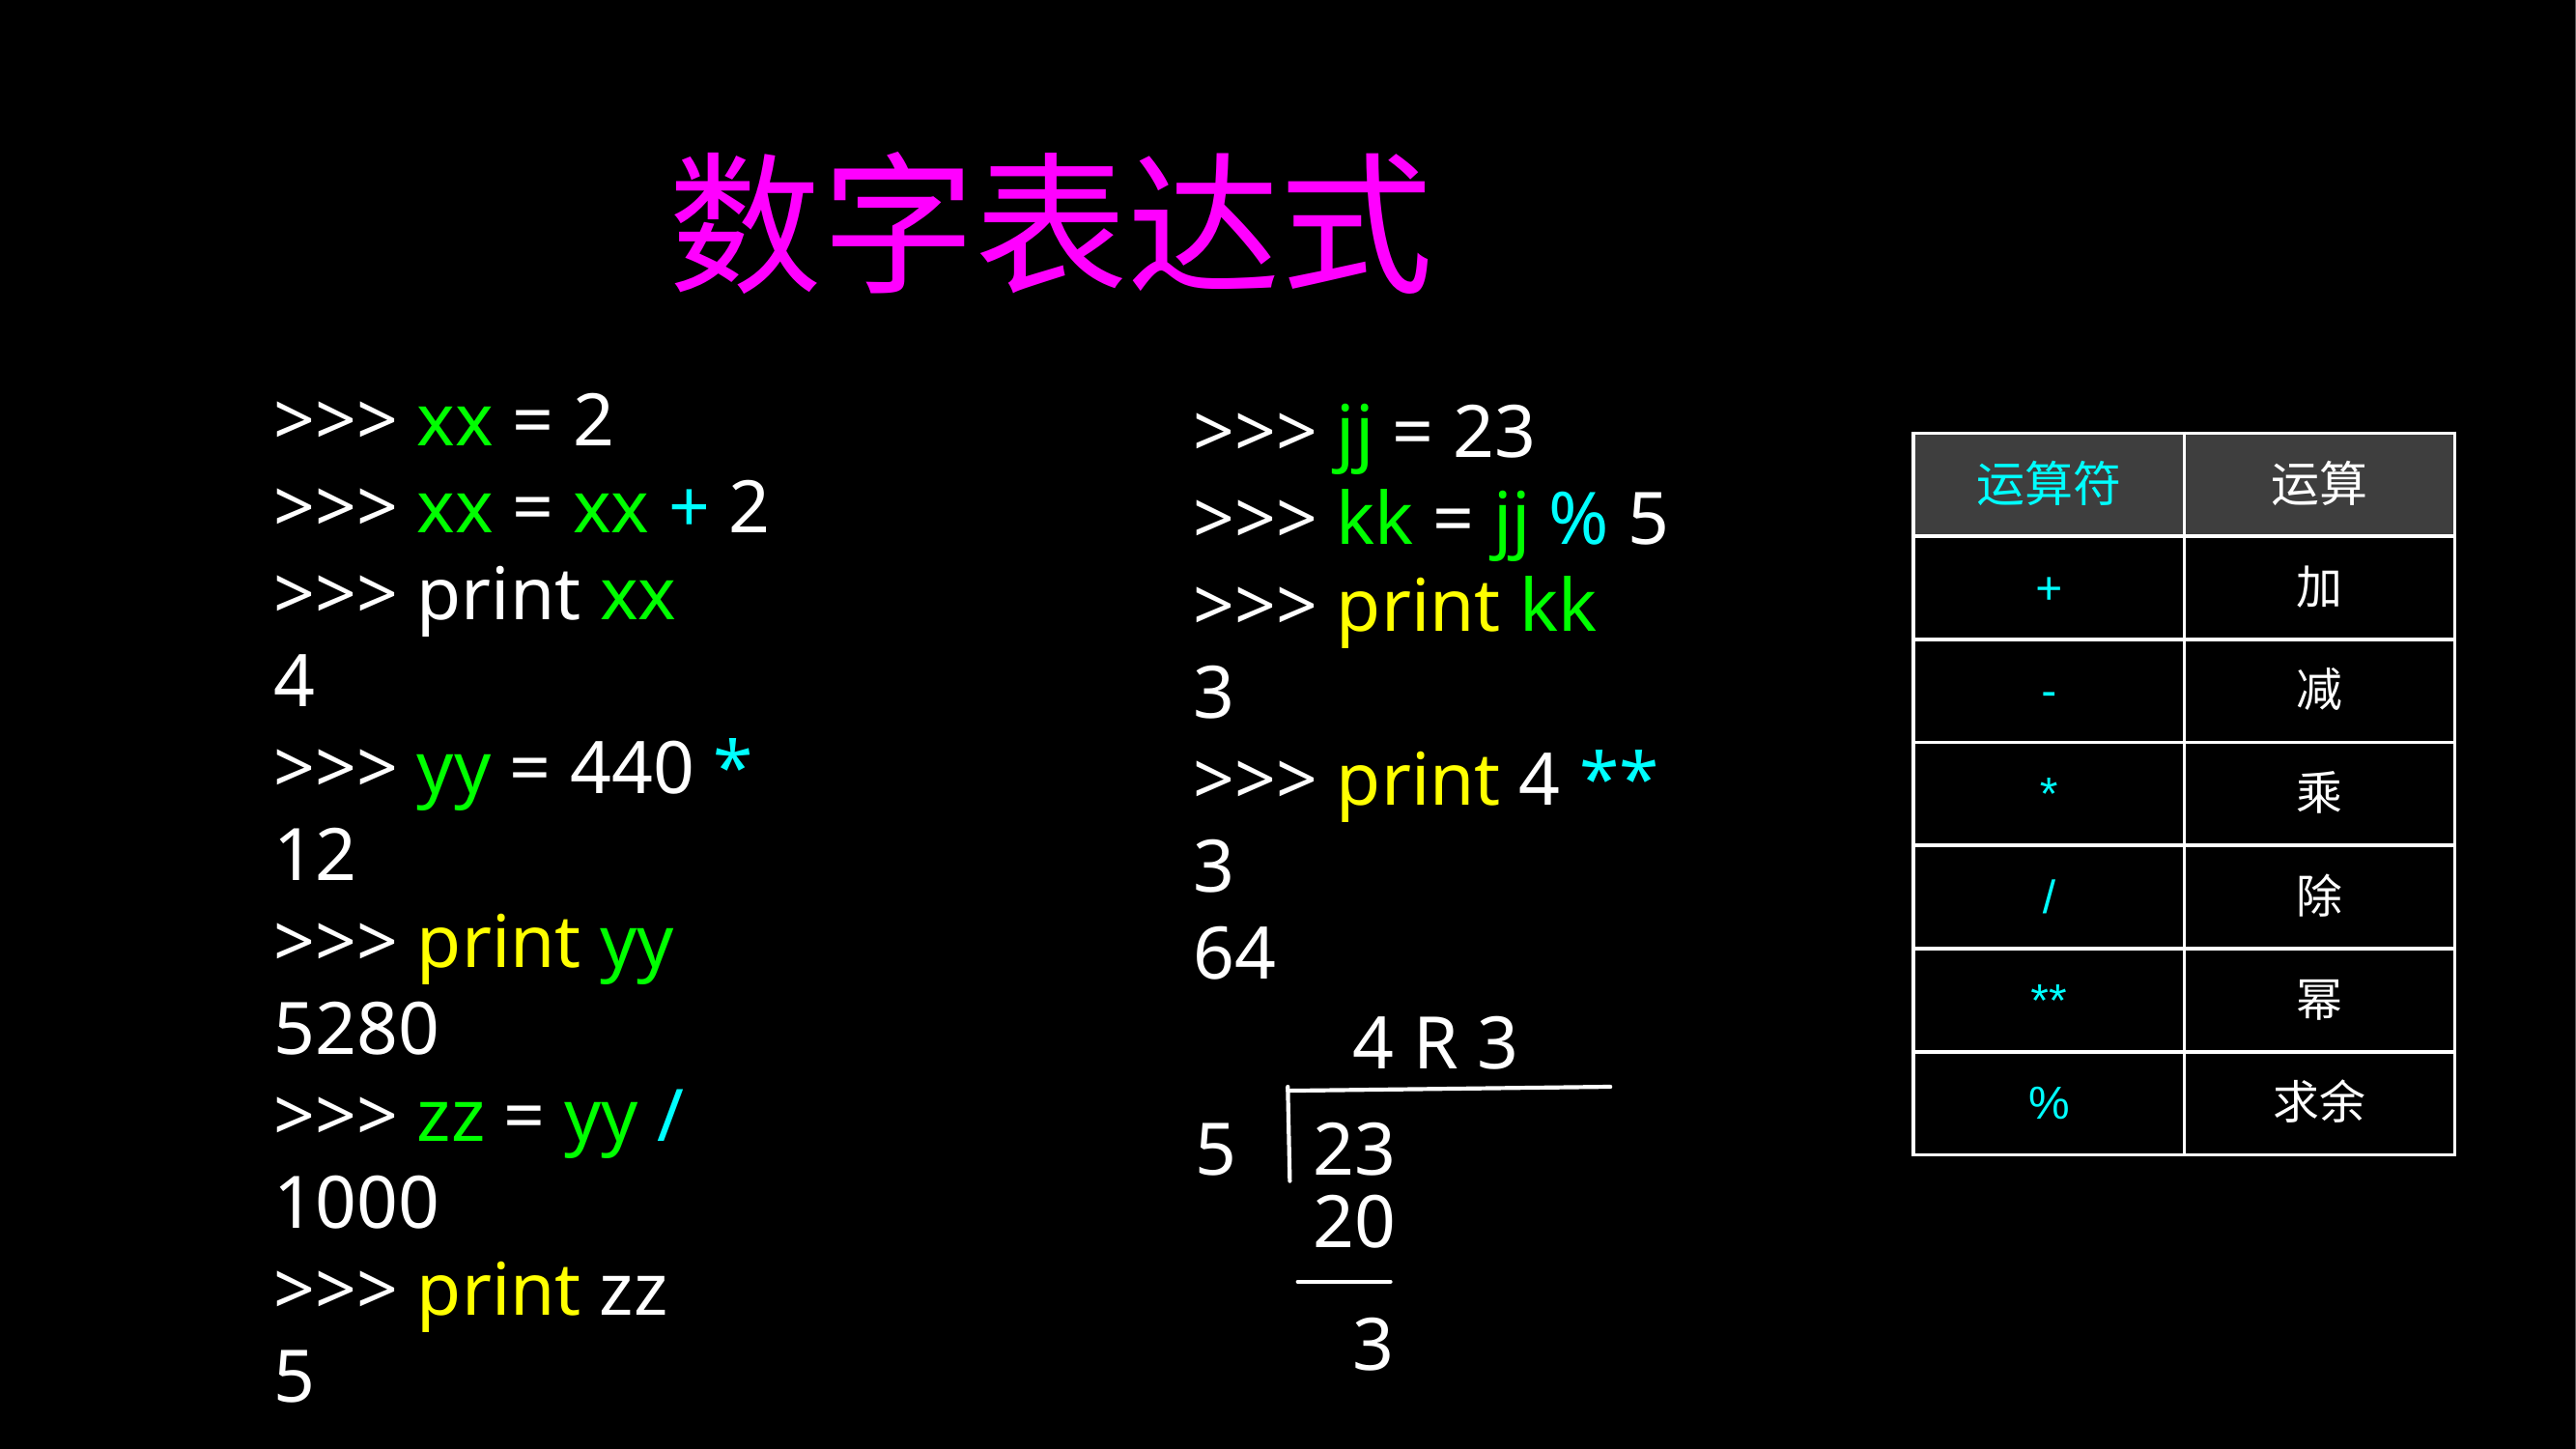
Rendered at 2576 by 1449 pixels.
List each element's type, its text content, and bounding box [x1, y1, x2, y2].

table_cell + [1915, 538, 2183, 638]
table_cell 乘 [2186, 744, 2453, 843]
table_cell - [1915, 641, 2183, 741]
table_cell 除 [2186, 847, 2453, 947]
table_header 运算 [2186, 435, 2453, 534]
table_cell / [1915, 847, 2183, 947]
text_box >>> jj = 23 >>> kk = jj % 5 >>> print kk 3 >>> print 4 ** 3 64 [1193, 433, 1693, 946]
text_box 20 [1310, 1169, 1401, 1268]
table_cell 加 [2186, 538, 2453, 638]
text_box 23 [1310, 1099, 1401, 1169]
table_cell 求余 [2186, 1054, 2453, 1153]
table_cell 减 [2186, 641, 2453, 741]
text_box 3 [1345, 1292, 1401, 1391]
table_cell % [1915, 1054, 2183, 1153]
text_box >>> xx = 2 >>> xx = xx + 2 >>> print xx 4 >>> yy = 440 * 12 >>> print yy 5280 >>> zz = yy / 1000 >>> print zz 5 [273, 473, 851, 1316]
text_box 4 R 3 [1348, 990, 1523, 1085]
table_cell * [1915, 744, 2183, 843]
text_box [1288, 1086, 1611, 1092]
text_box 5 [1188, 1096, 1243, 1196]
table_cell 幂 [2186, 951, 2453, 1050]
table_cell ** [1915, 951, 2183, 1050]
table_header 运算符 [1915, 435, 2183, 534]
title 数字表达式 [183, 38, 1920, 403]
